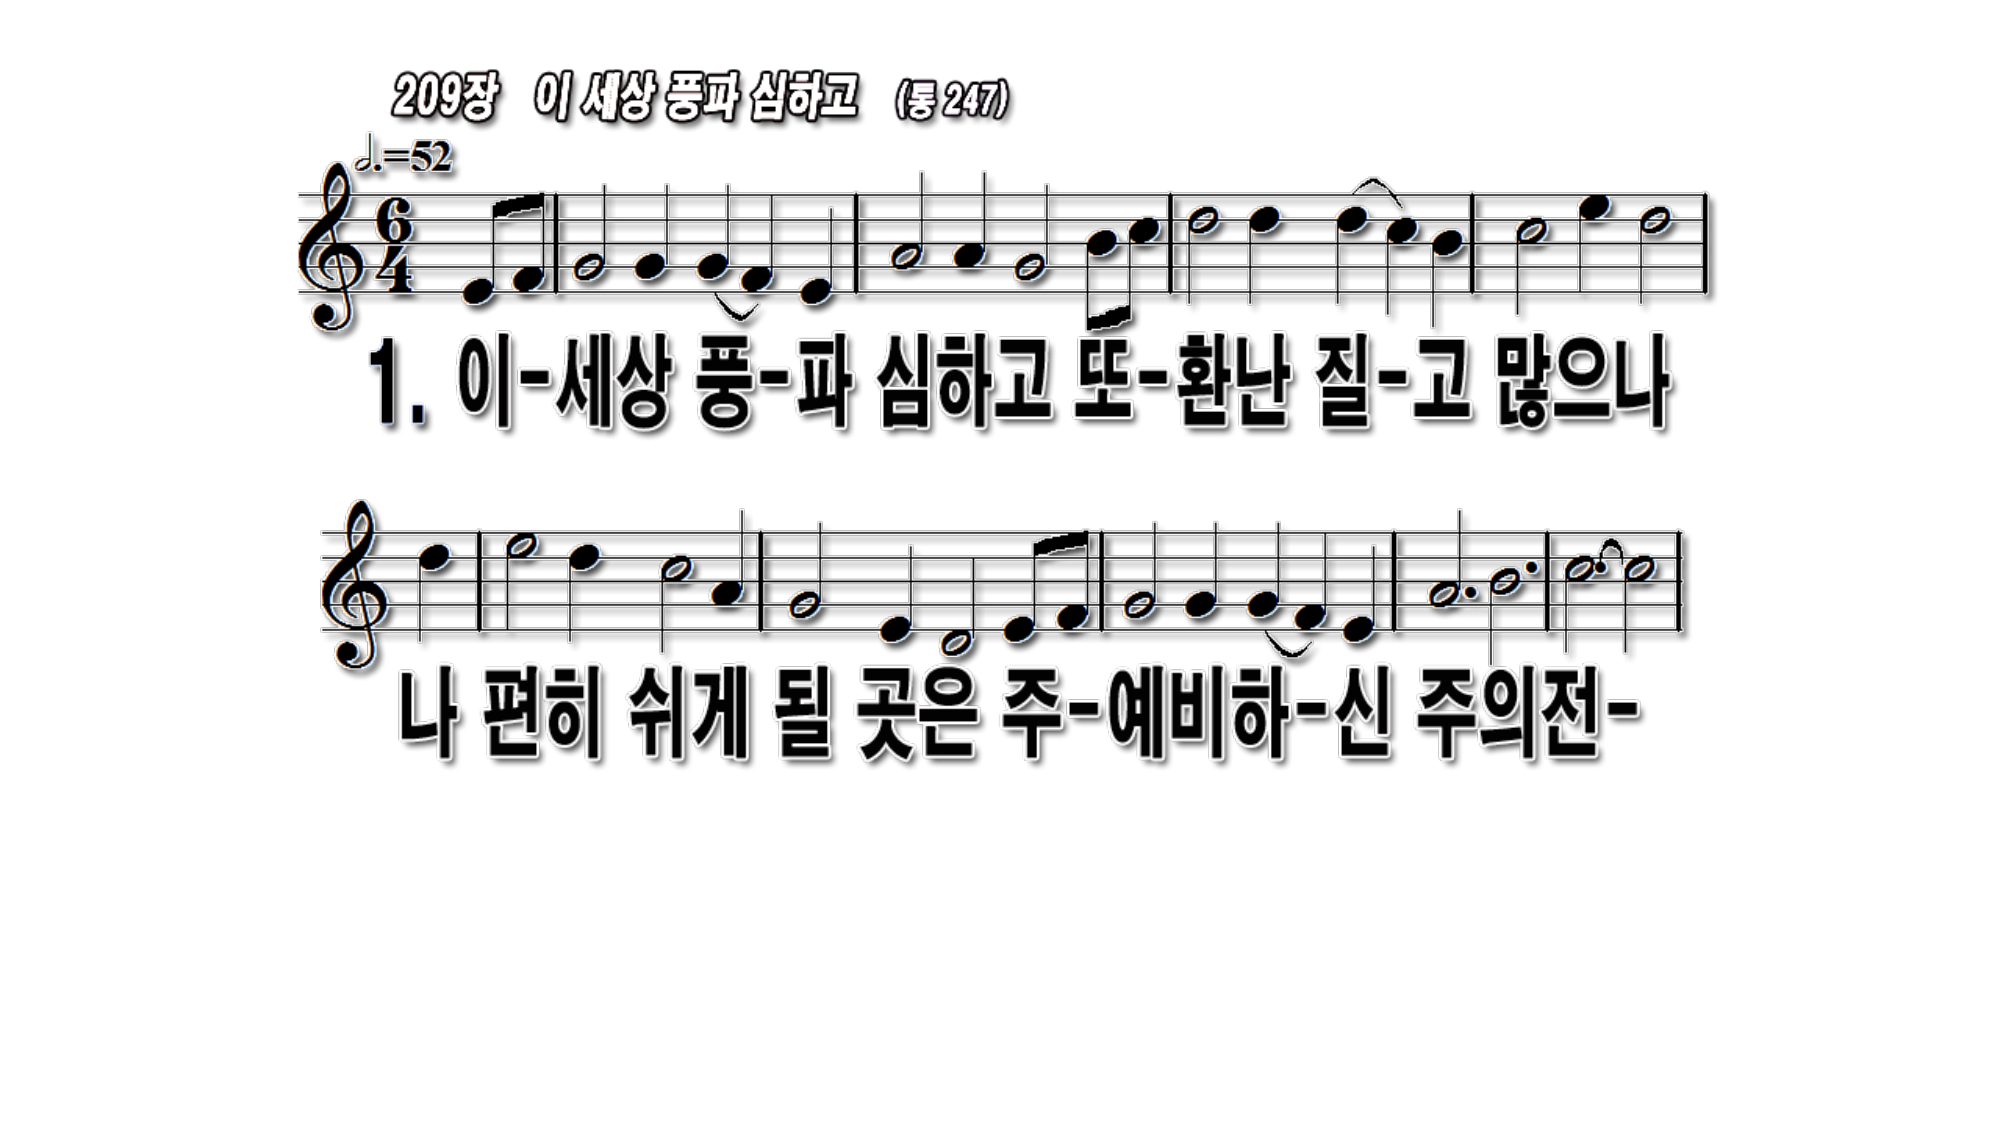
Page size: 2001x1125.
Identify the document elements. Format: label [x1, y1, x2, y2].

picture [249, 0, 1750, 815]
